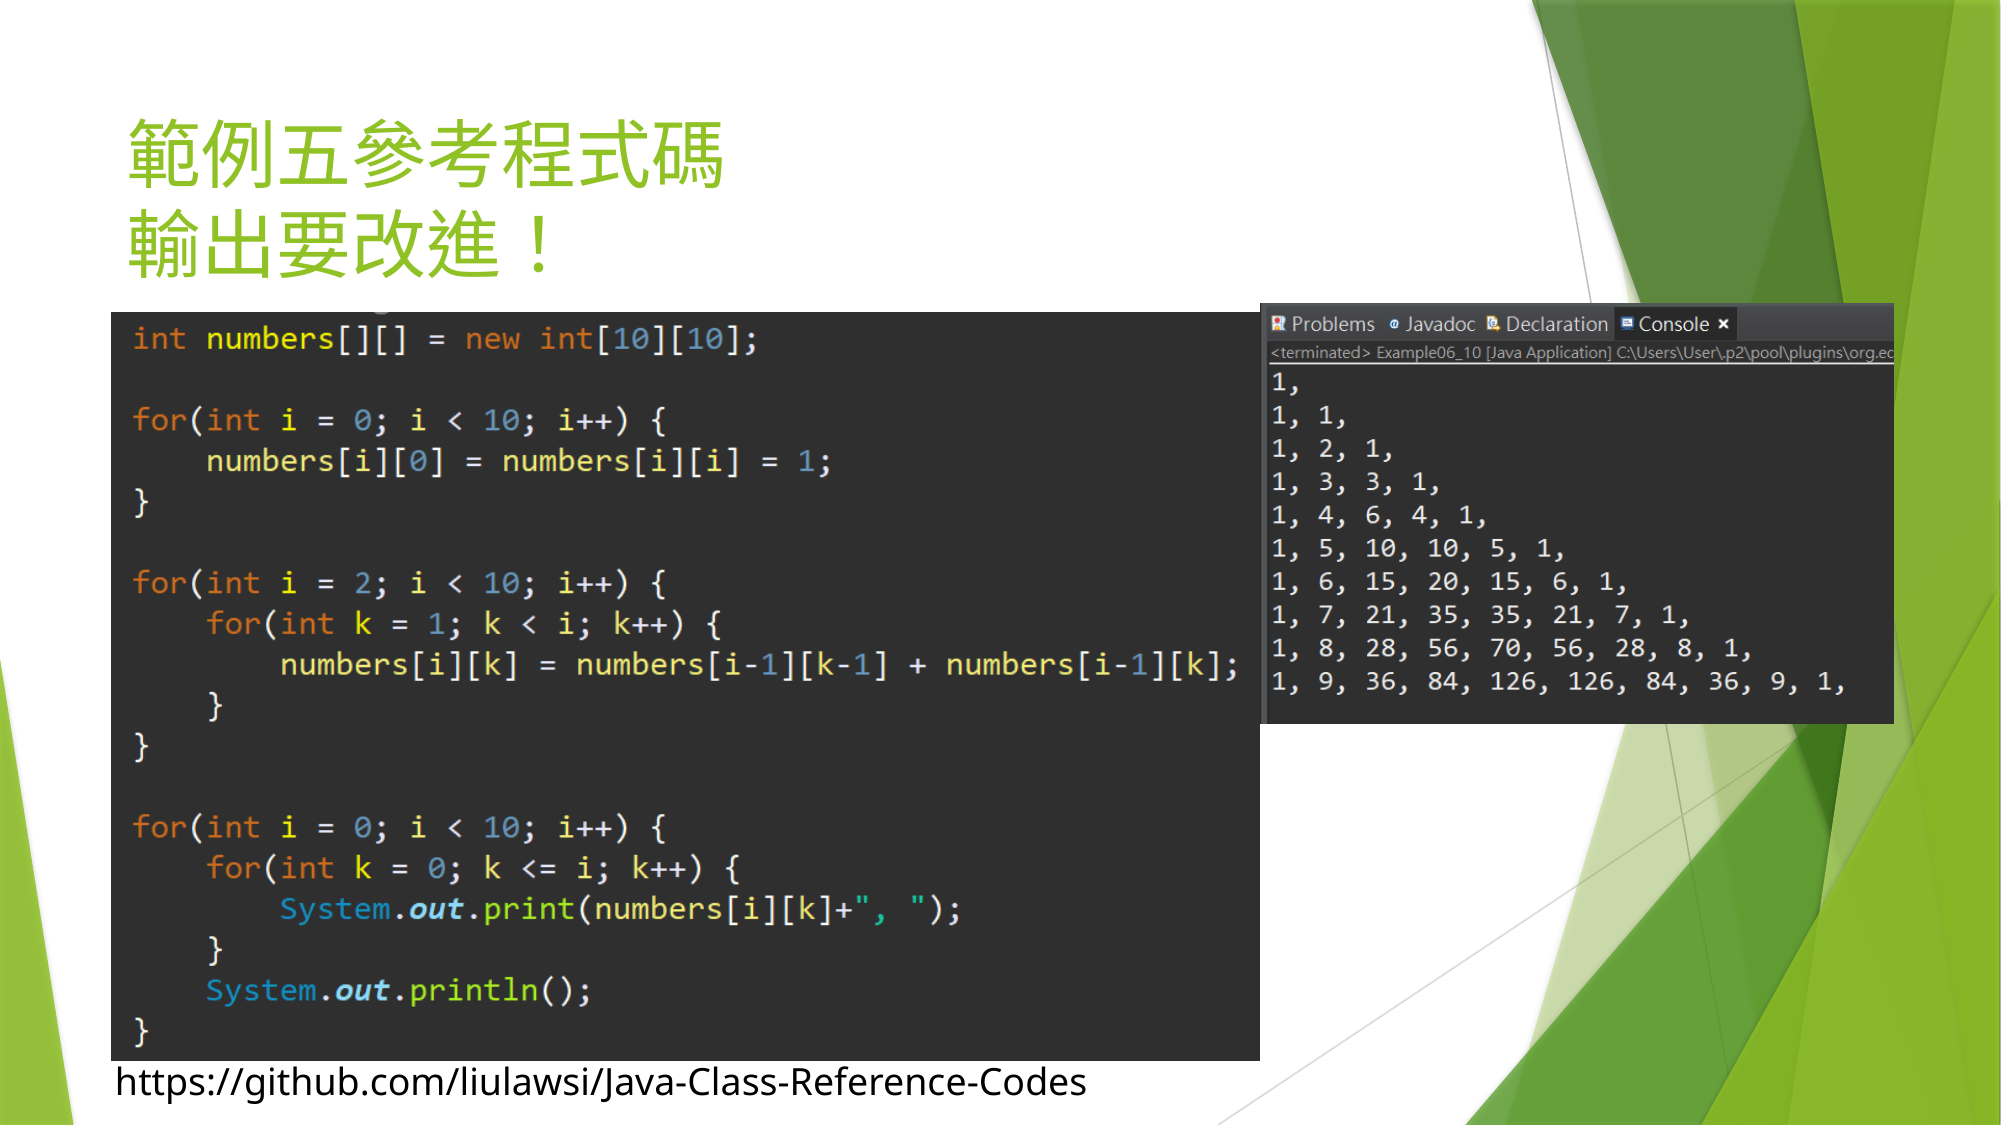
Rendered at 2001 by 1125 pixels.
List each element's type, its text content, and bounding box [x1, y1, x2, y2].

picture [110, 302, 1894, 1062]
title 範例五參考程式碼 輸出要改進！ [111, 99, 1522, 311]
